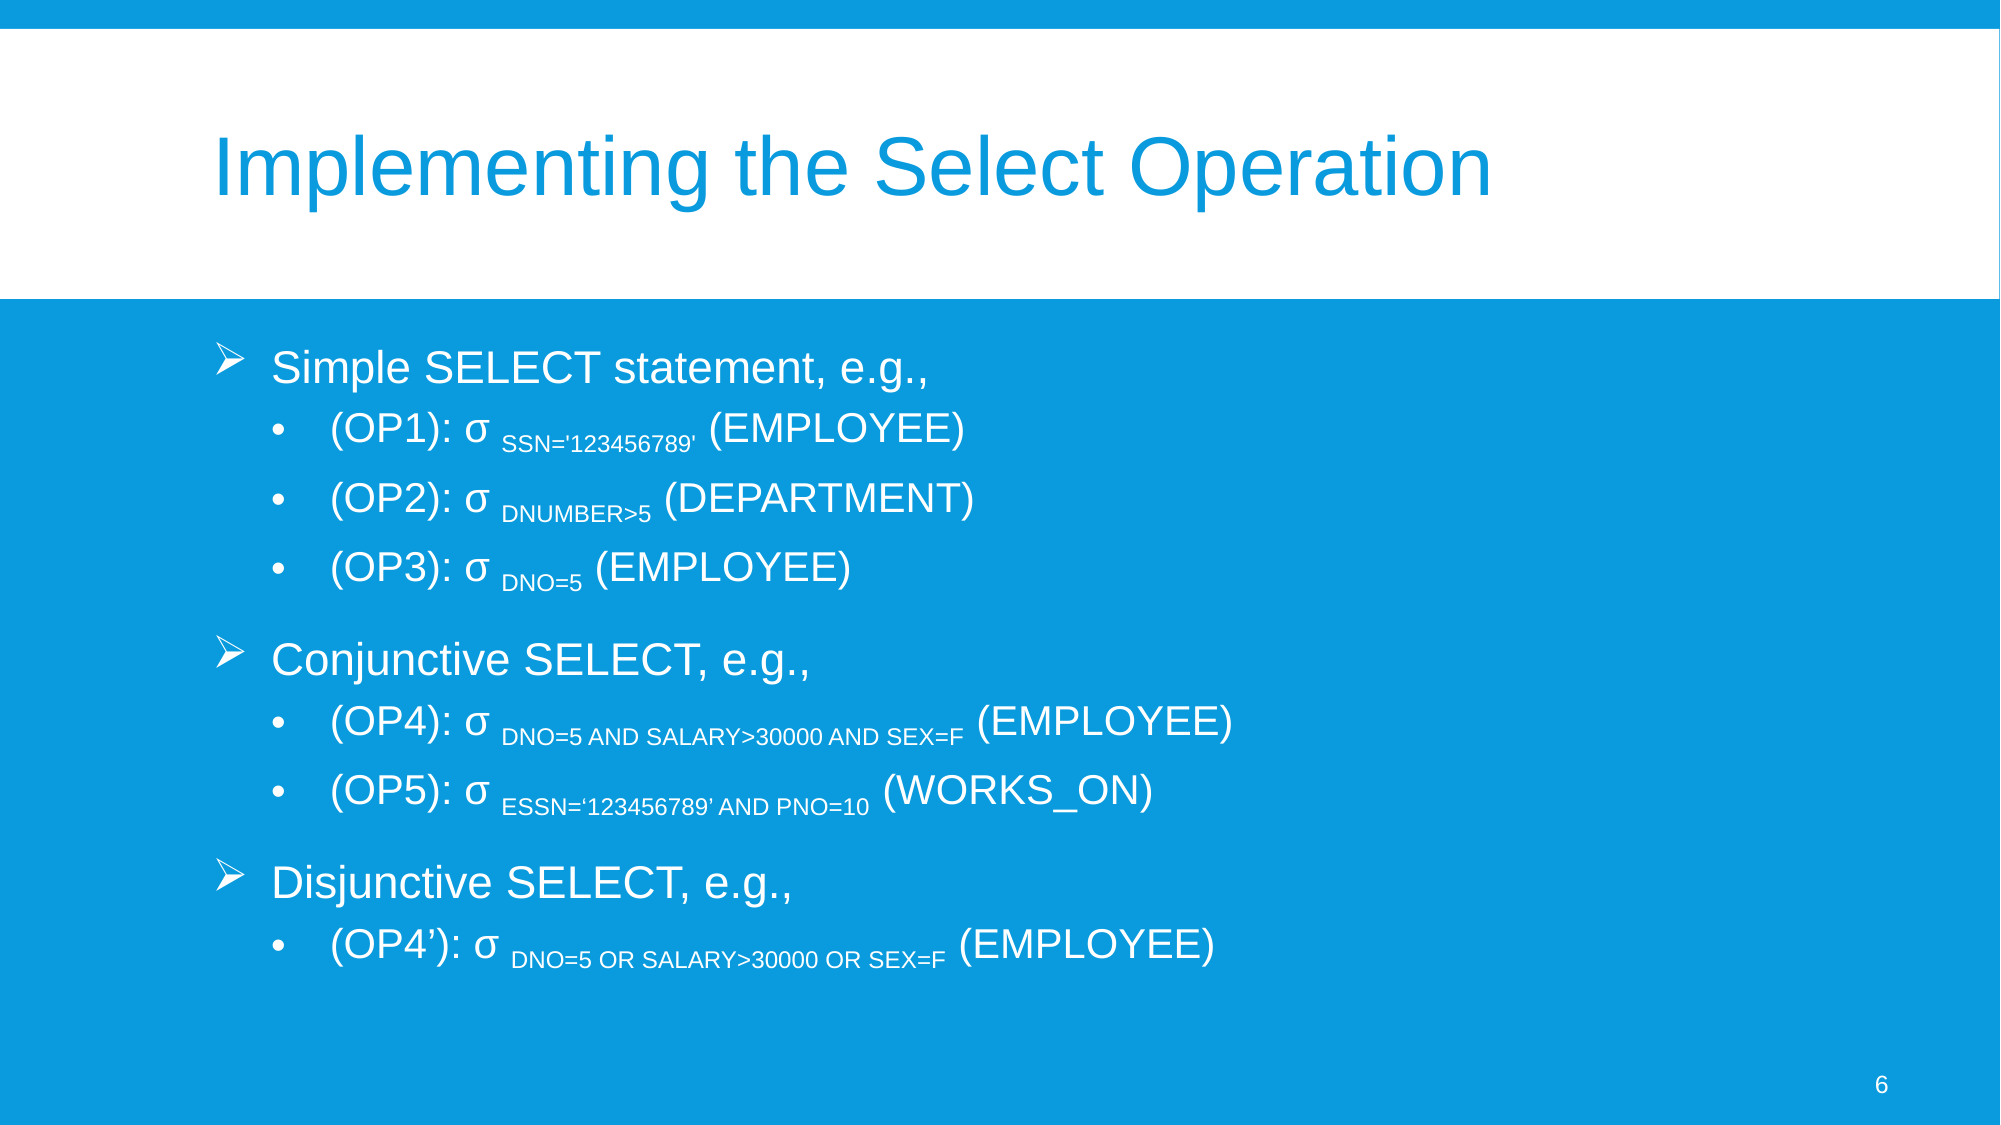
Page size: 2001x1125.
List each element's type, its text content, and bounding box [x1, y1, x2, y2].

slide_number 6 [1748, 1053, 1904, 1114]
list Simple SELECT statement, e.g., (OP1): σ SSN='123456789' (EMPLOYEE) (OP2): σ DNUMBER>5 (DEPARTMENT) (OP3): σ DNO=5 (EMPLOYEE) Conjunctive SELECT, e.g., (OP4): σ DNO=5 AND SALARY>30000 AND SEX=F (EMPLOYEE) (OP5): σ ESSN=‘123456789’ AND PNO=10 (WORKS_ON) Disjunctive SELECT, e.g., (OP4’): σ DNO=5 OR SALARY>30000 OR SEX=F (EMPLOYEE) [197, 329, 1803, 1020]
title Implementing the Select Operation [197, 46, 1803, 295]
